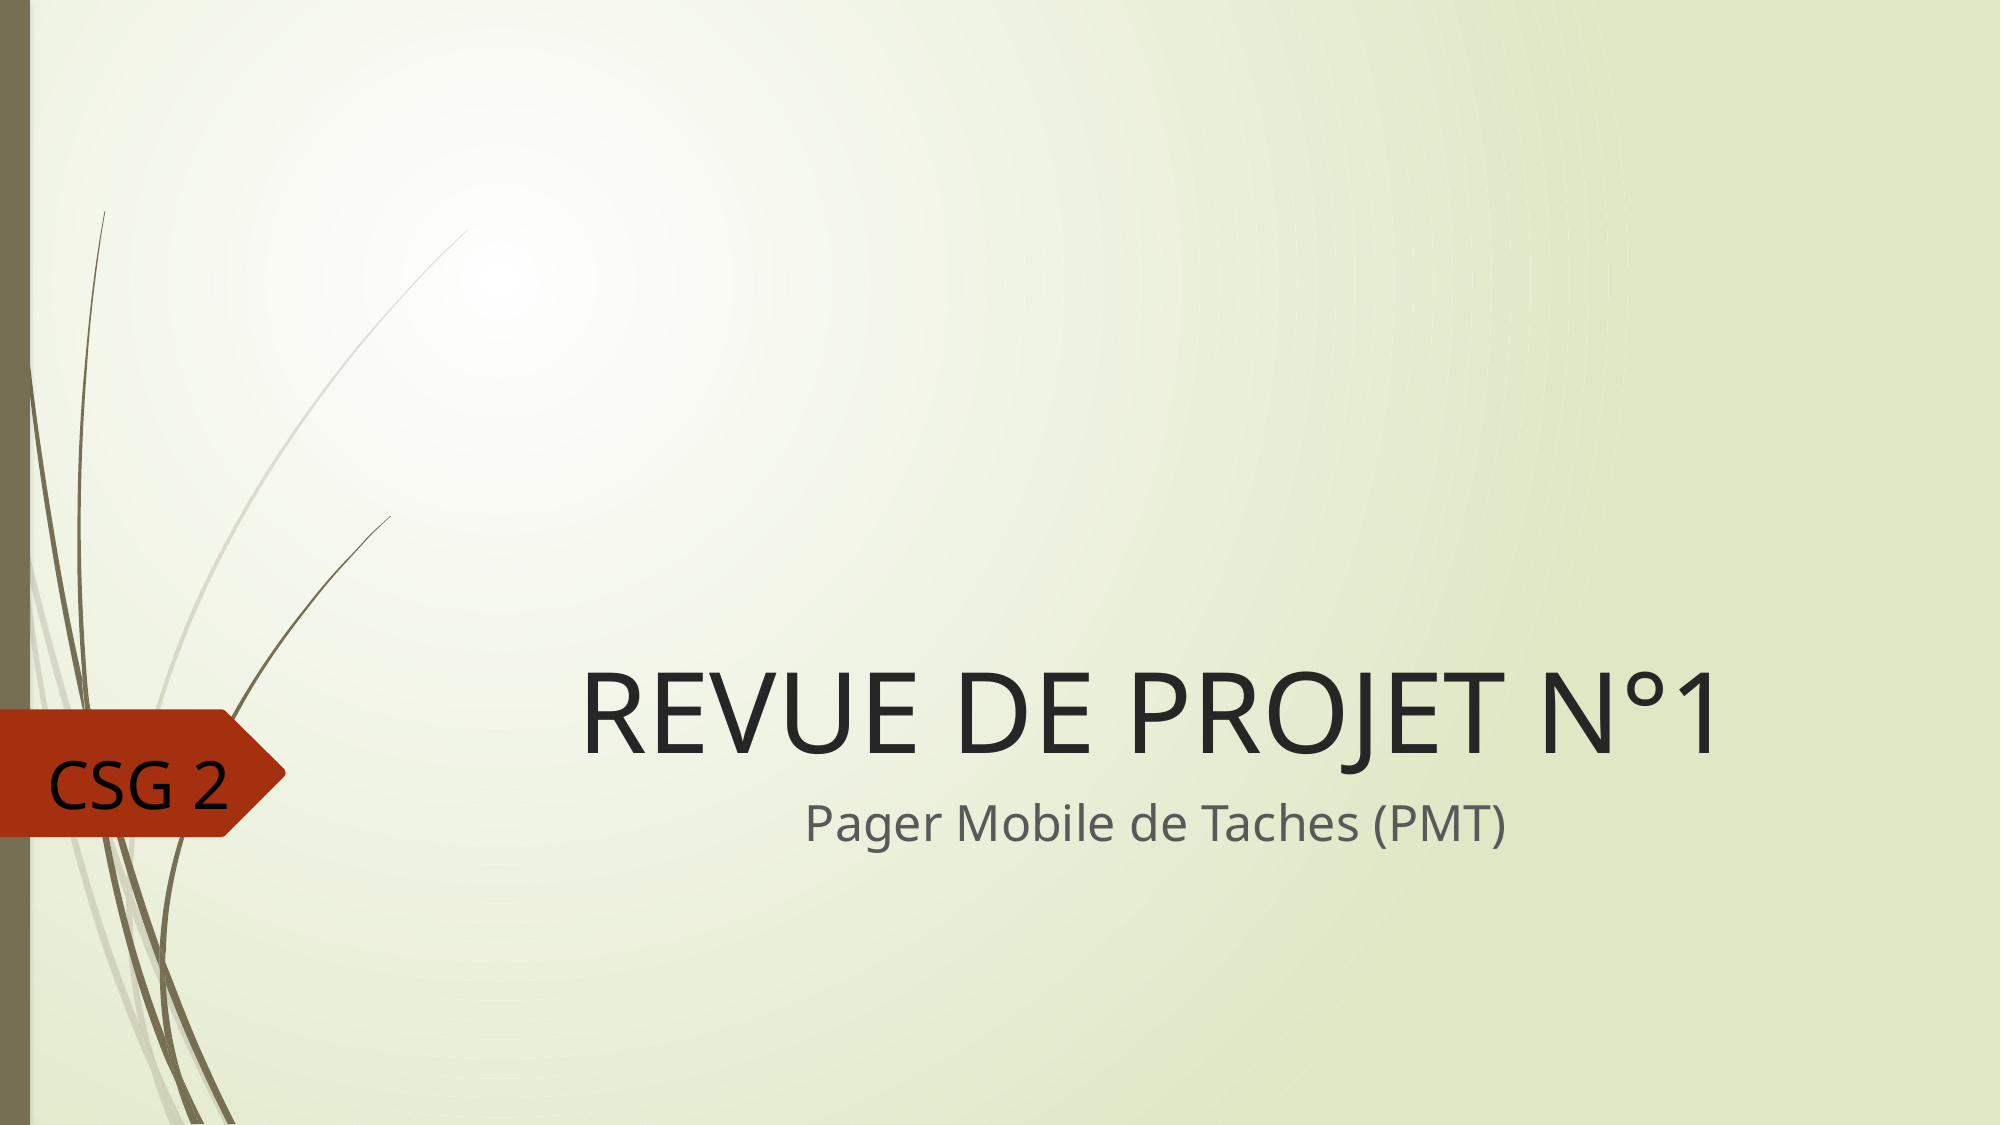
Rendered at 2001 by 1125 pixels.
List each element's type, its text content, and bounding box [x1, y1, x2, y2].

text_box CSG 2 [32, 735, 246, 831]
subtitle Pager Mobile de Taches (PMT) [424, 783, 1888, 969]
title REVUE DE PROJET N°1 [424, 412, 1888, 783]
